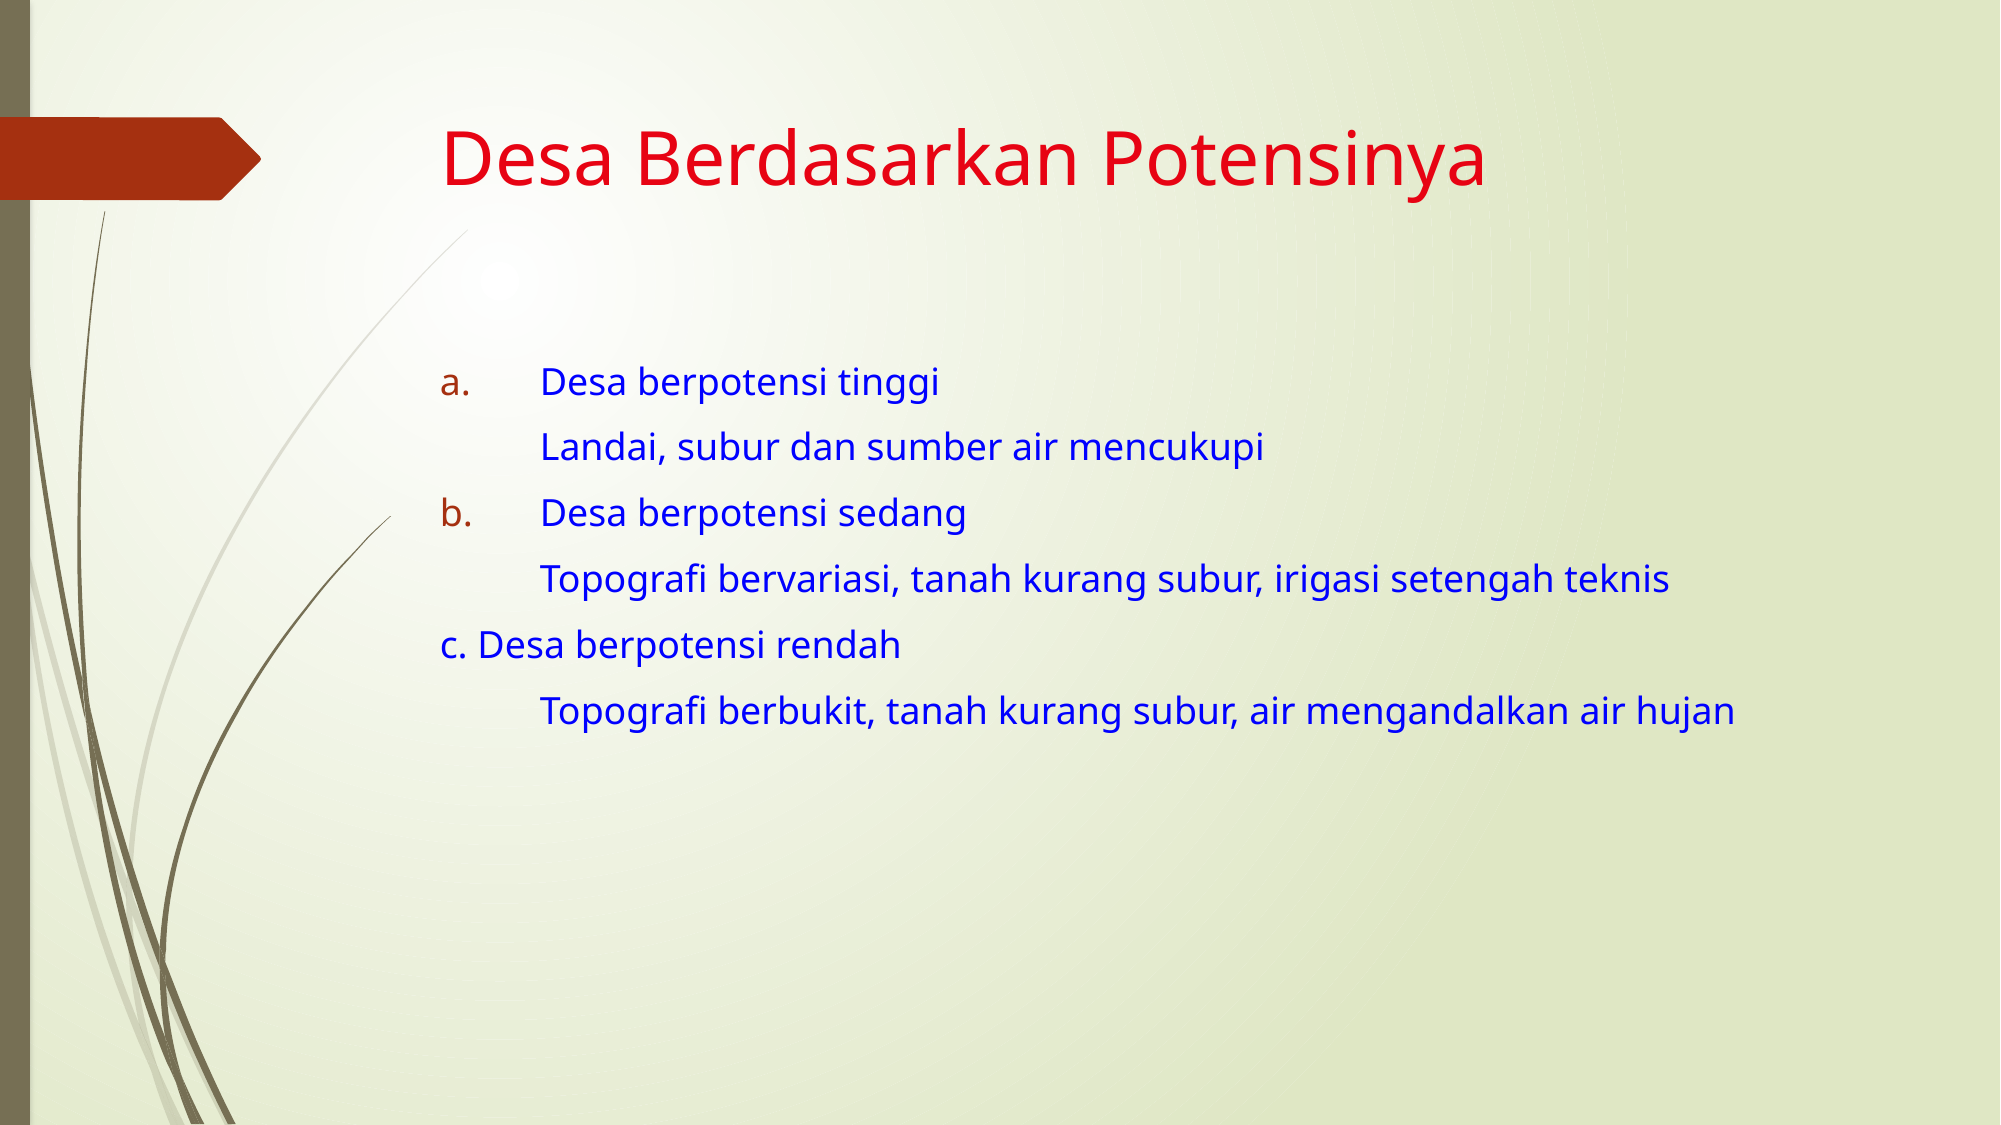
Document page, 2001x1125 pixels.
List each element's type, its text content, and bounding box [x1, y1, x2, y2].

list Desa berpotensi tinggi Landai, subur dan sumber air mencukupi Desa berpotensi sedang Topografi bervariasi, tanah kurang subur, irigasi setengah teknis c. Desa berpotensi rendah Topografi berbukit, tanah kurang subur, air mengandalkan air hujan [424, 350, 1888, 970]
title Desa Berdasarkan Potensinya [425, 102, 1888, 313]
